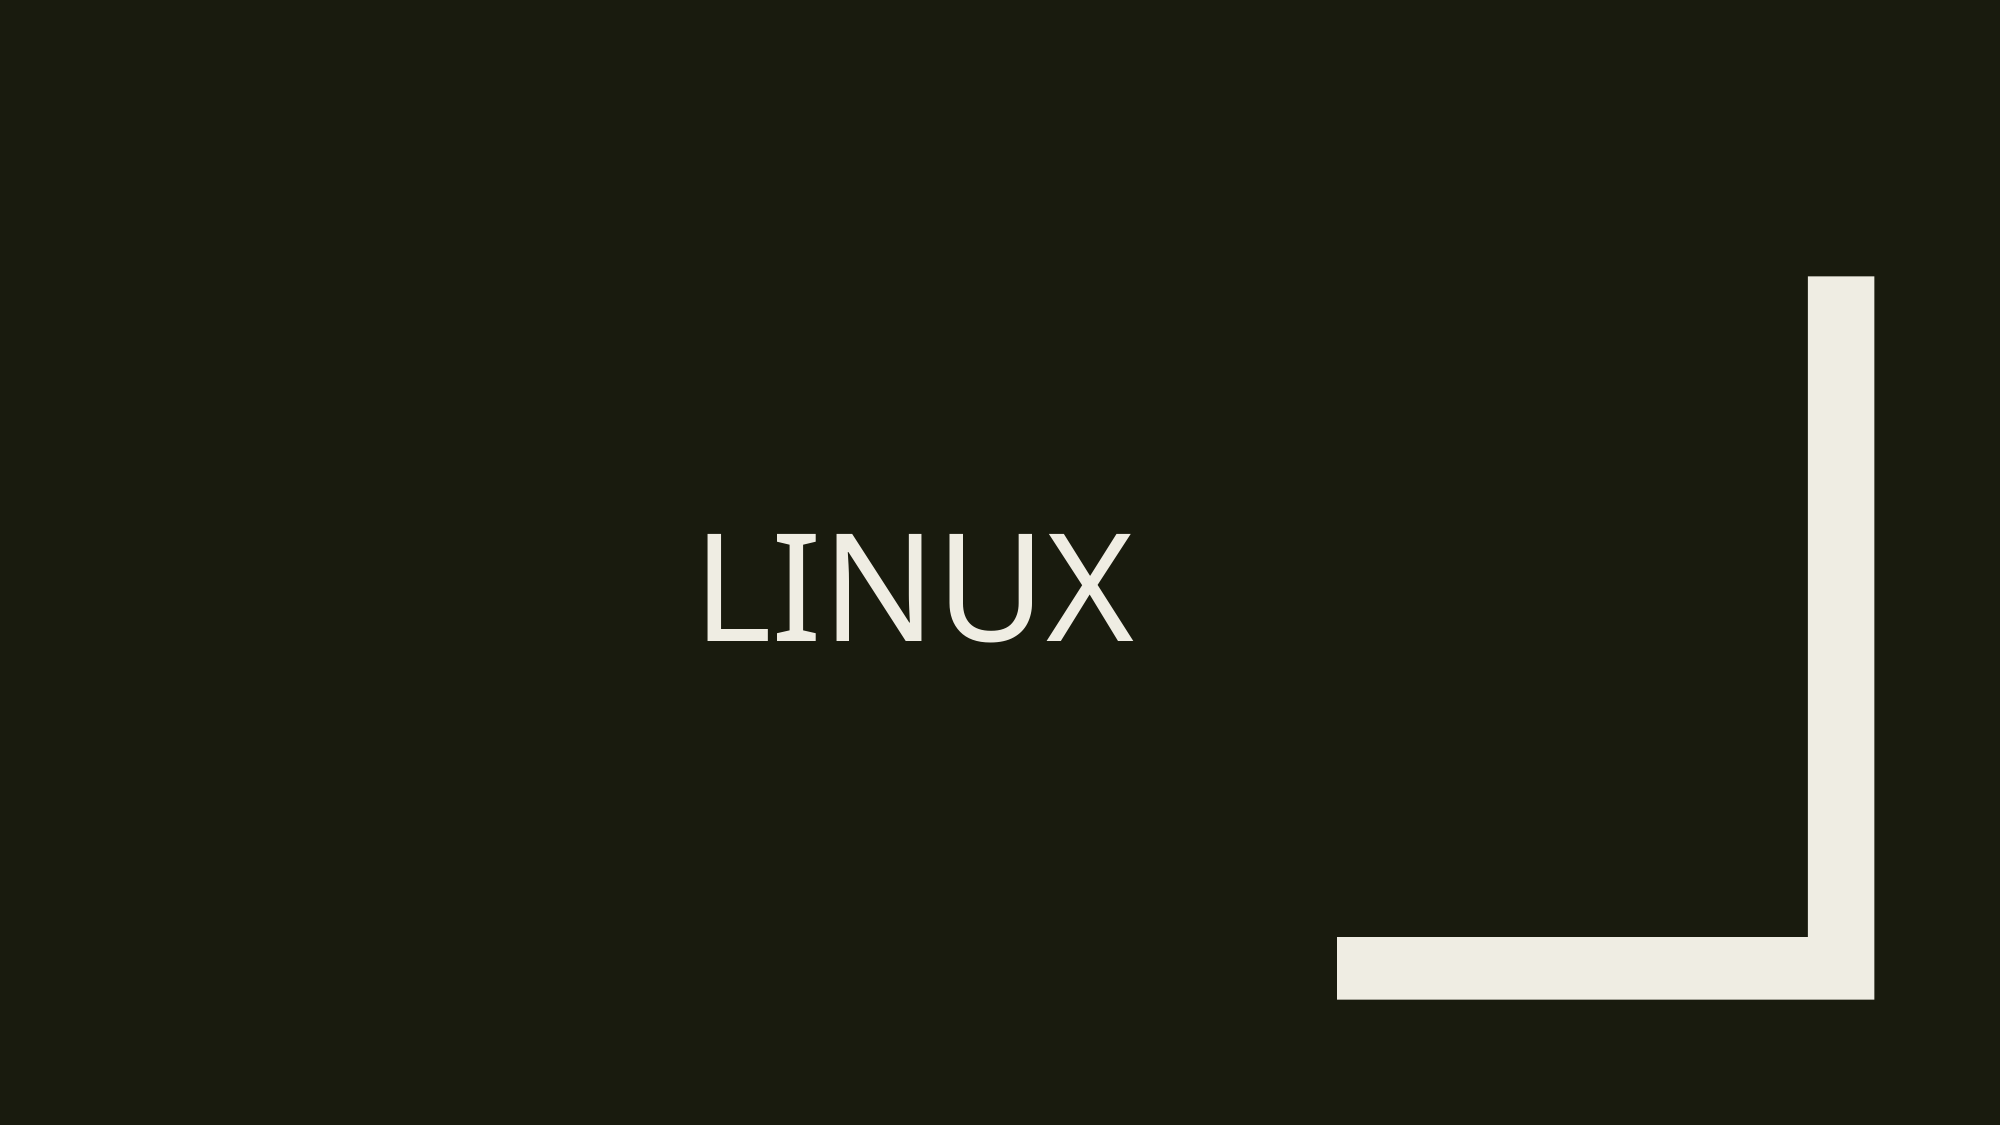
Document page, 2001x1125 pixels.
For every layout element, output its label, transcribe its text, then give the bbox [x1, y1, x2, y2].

title LINUX [125, 213, 1703, 682]
